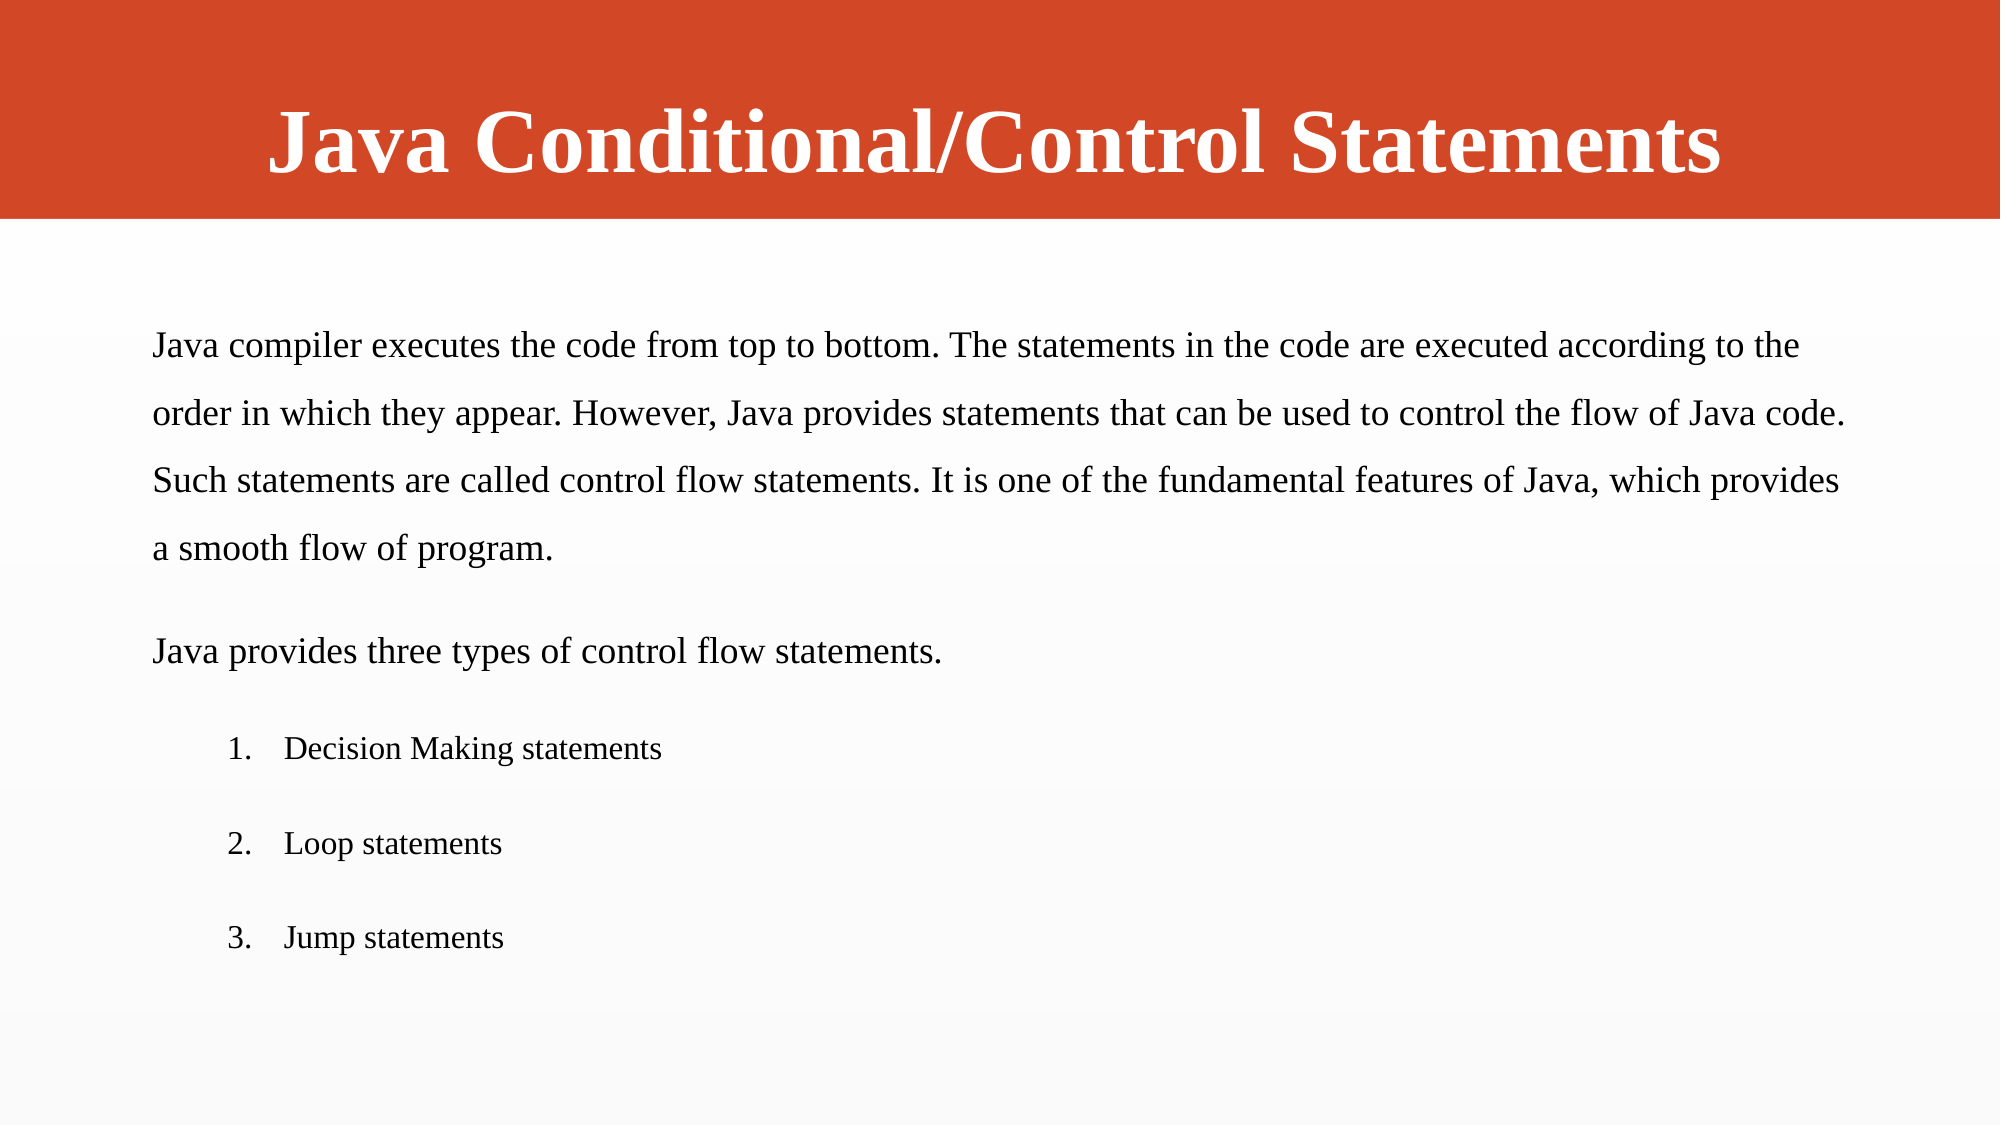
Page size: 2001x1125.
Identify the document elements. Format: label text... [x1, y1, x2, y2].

title Java Conditional/Control Statements [99, 26, 1892, 199]
list Java compiler executes the code from top to bottom. The statements in the code are executed according to the order in which they appear. However, Java provides statements that can be used to control the flow of Java code. Such statements are called control flow statements. It is one of the fundamental features of Java, which provides a smooth flow of program. Java provides three types of control flow statements. Decision Making statements Loop statements Jump statements [137, 290, 1877, 1014]
